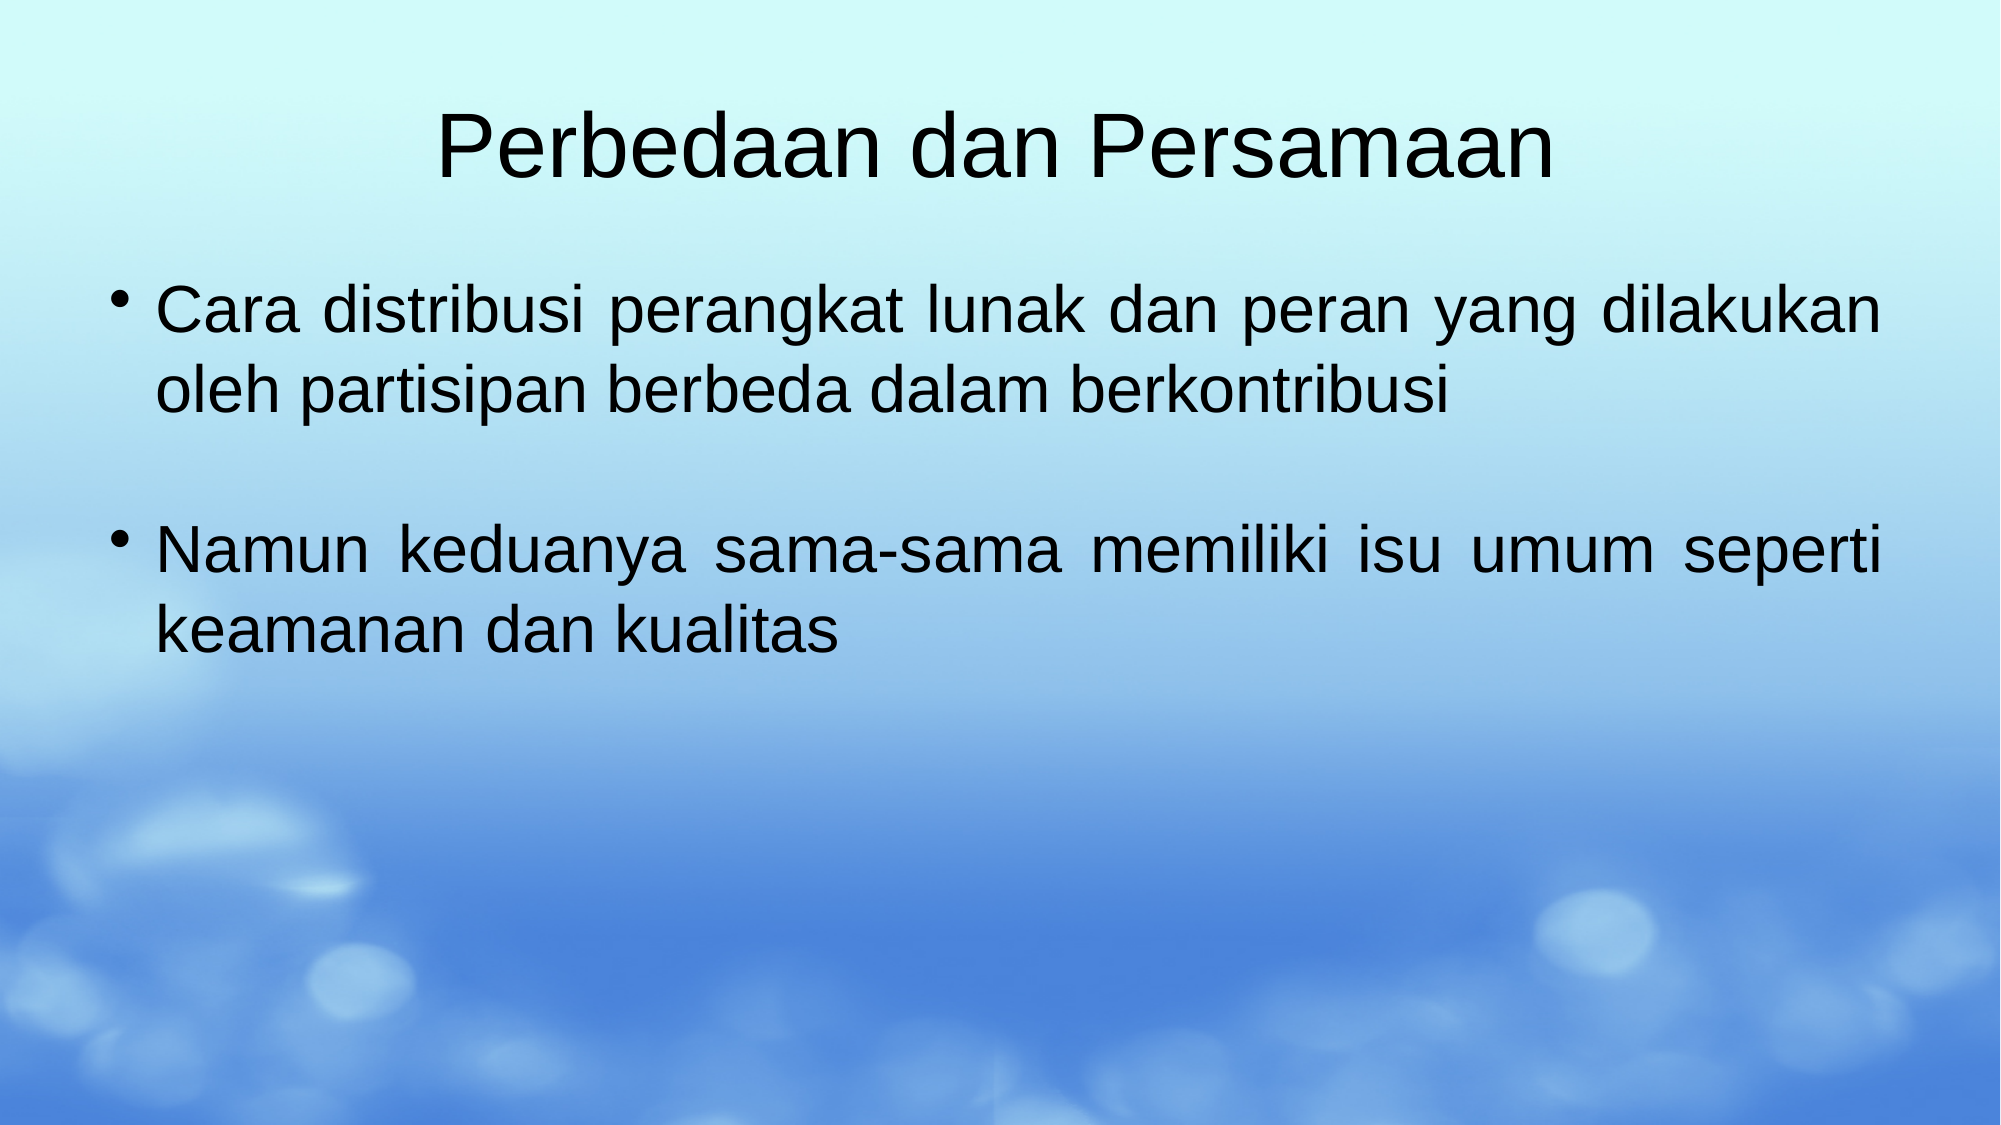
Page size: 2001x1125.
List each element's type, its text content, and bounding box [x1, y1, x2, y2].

title Perbedaan dan Persamaan [94, 47, 1899, 236]
list Cara distribusi perangkat lunak dan peran yang dilakukan oleh partisipan berbeda dalam berkontribusi Namun keduanya sama-sama memiliki isu umum seperti keamanan dan kualitas [94, 258, 1899, 1001]
picture [0, 0, 2001, 1125]
